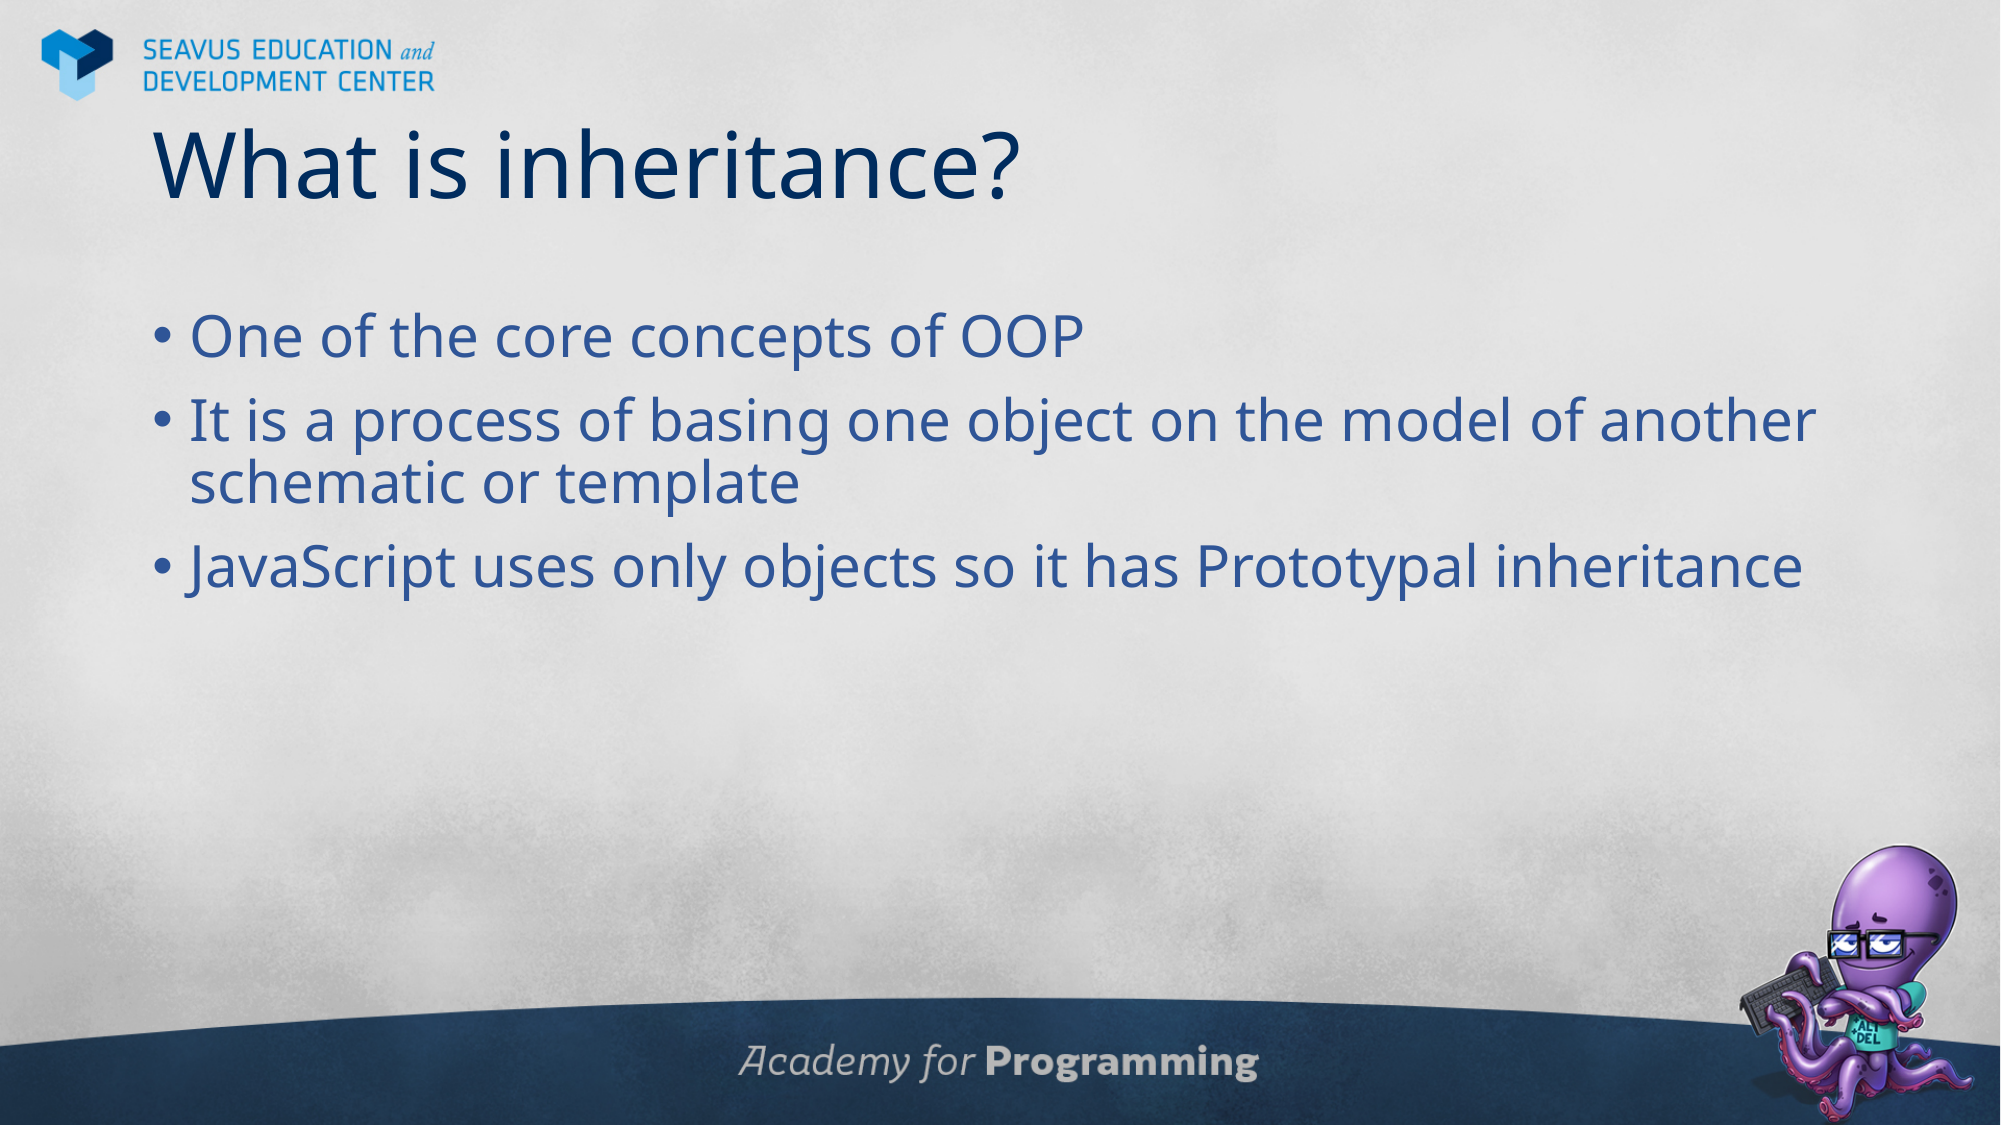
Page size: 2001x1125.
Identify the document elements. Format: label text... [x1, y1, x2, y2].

picture [0, 0, 2001, 1125]
title What is inheritance? [137, 59, 1863, 278]
list One of the core concepts of OOP It is a process of basing one object on the model of another schematic or template JavaScript uses only objects so it has Prototypal inheritance [137, 299, 1863, 1014]
